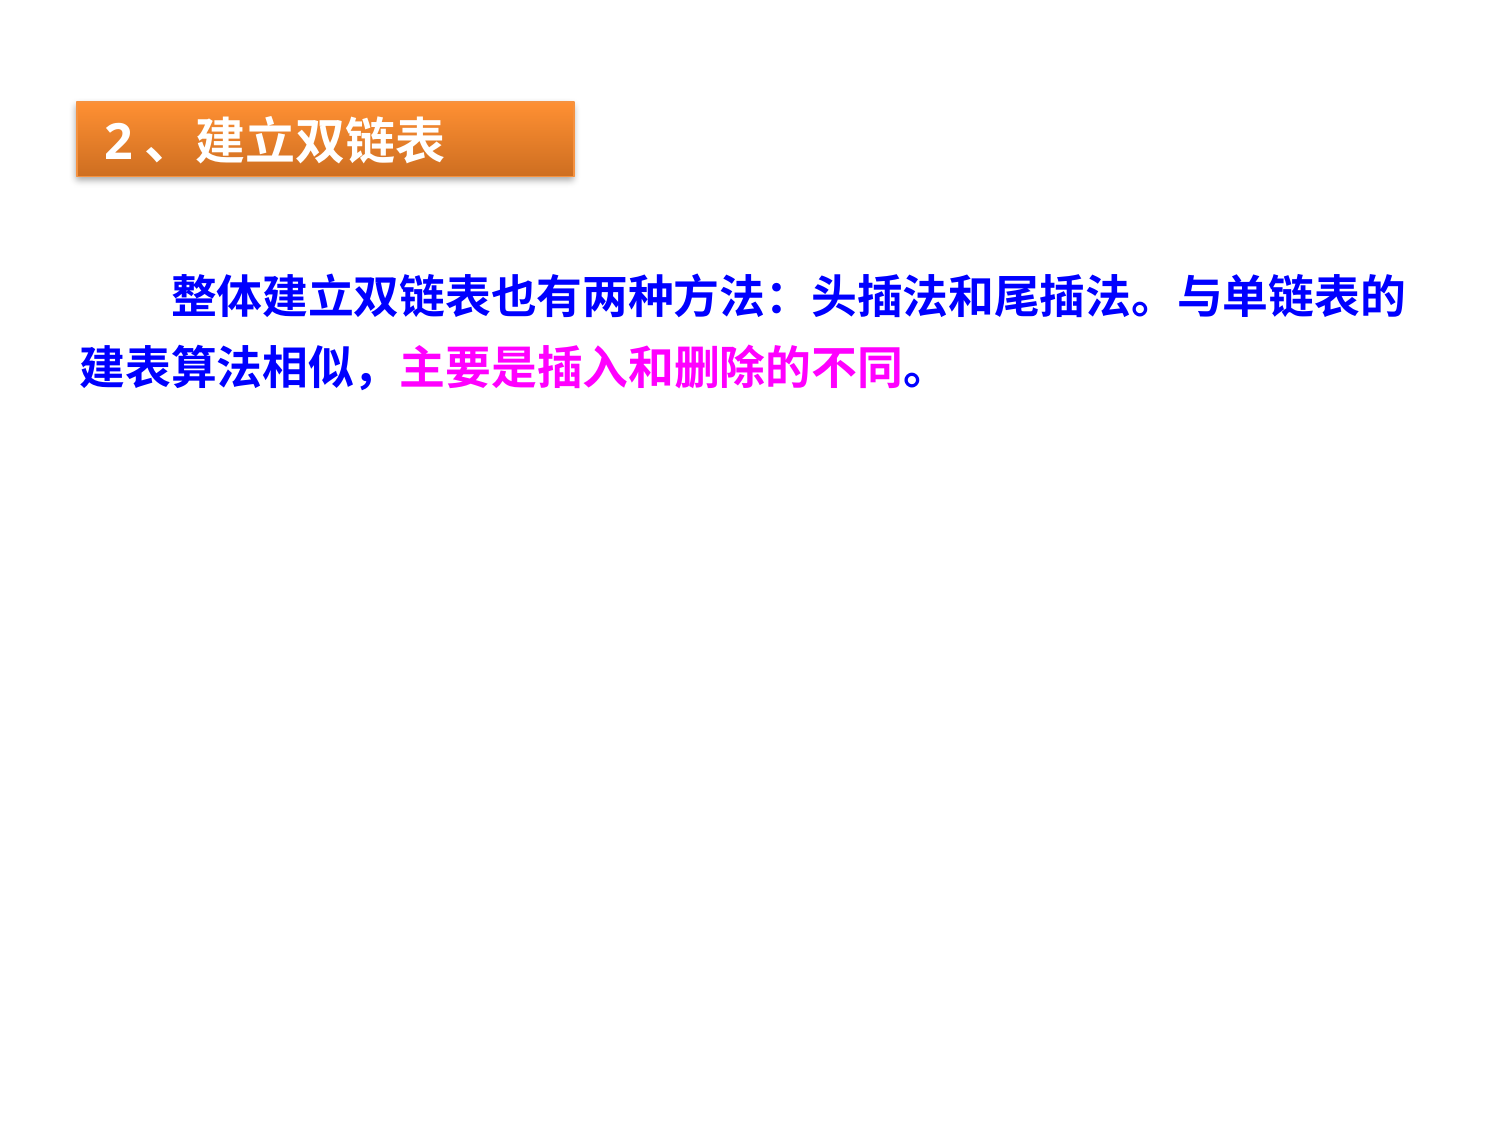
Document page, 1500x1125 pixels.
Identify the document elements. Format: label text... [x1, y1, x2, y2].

text_box 整体建立双链表也有两种方法：头插法和尾插法。与单链表的建表算法相似，主要是插入和删除的不同。 [64, 243, 1447, 402]
text_box 2、建立双链表 [76, 101, 575, 177]
